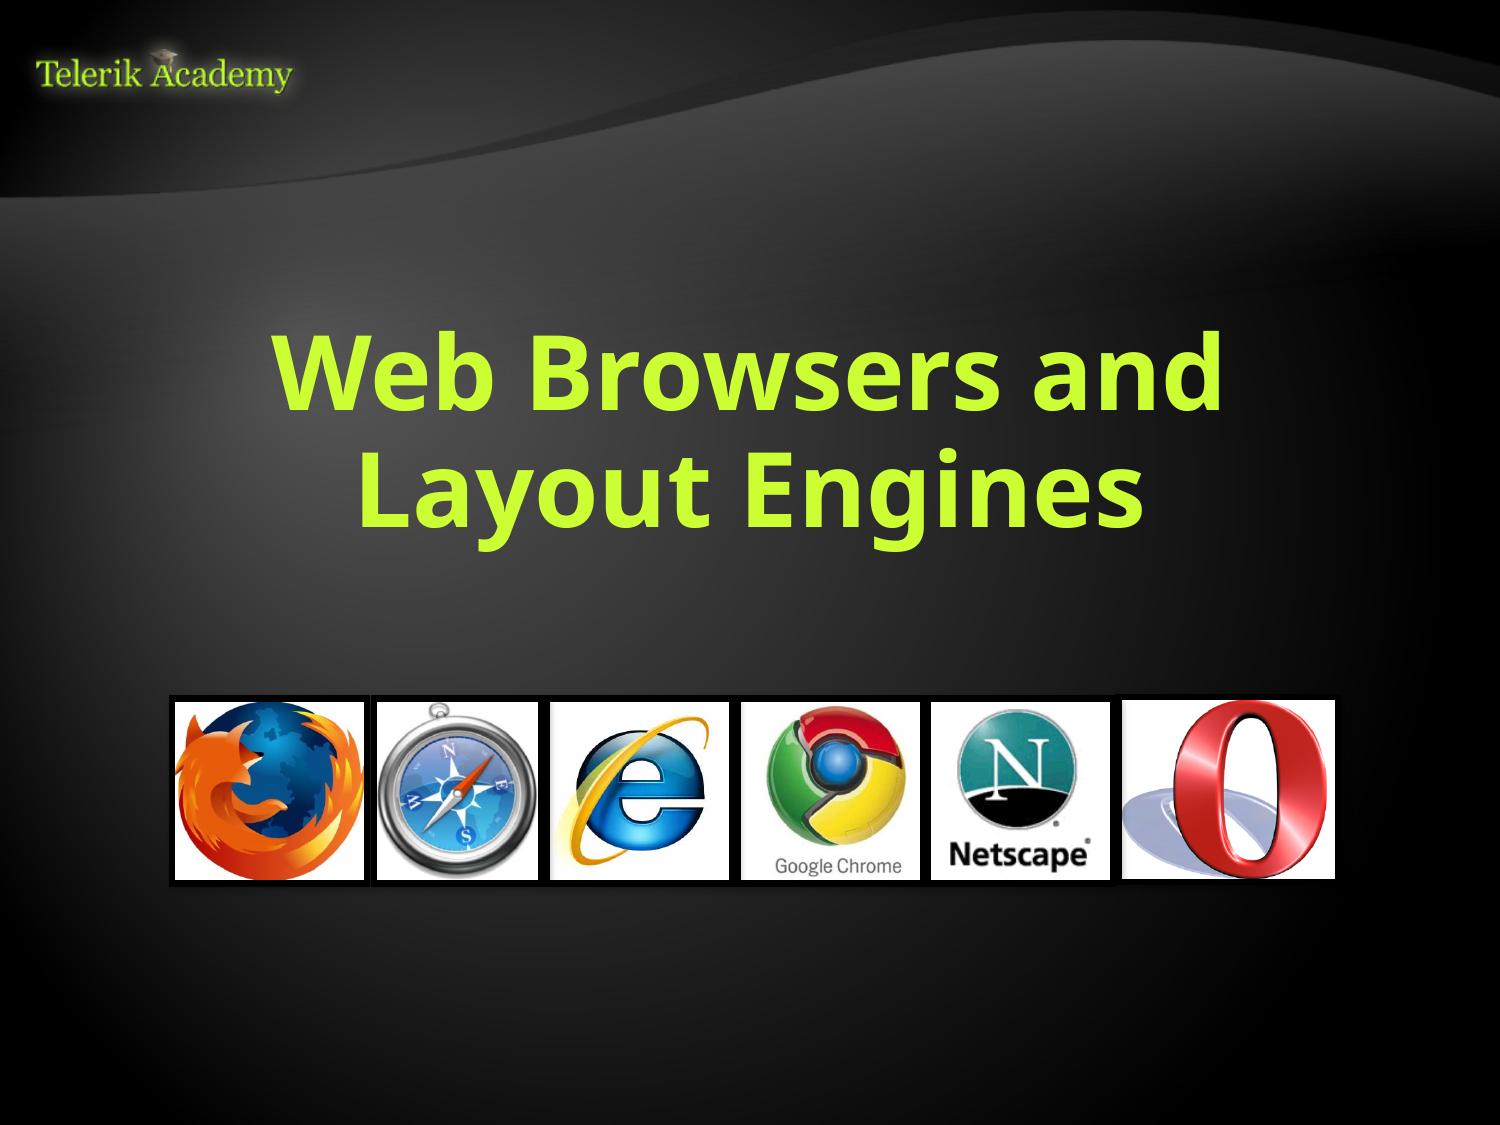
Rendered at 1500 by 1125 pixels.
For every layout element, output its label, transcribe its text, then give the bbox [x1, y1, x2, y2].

title Web Browsers and Layout Engines [99, 299, 1400, 563]
picture [0, 0, 1500, 1125]
